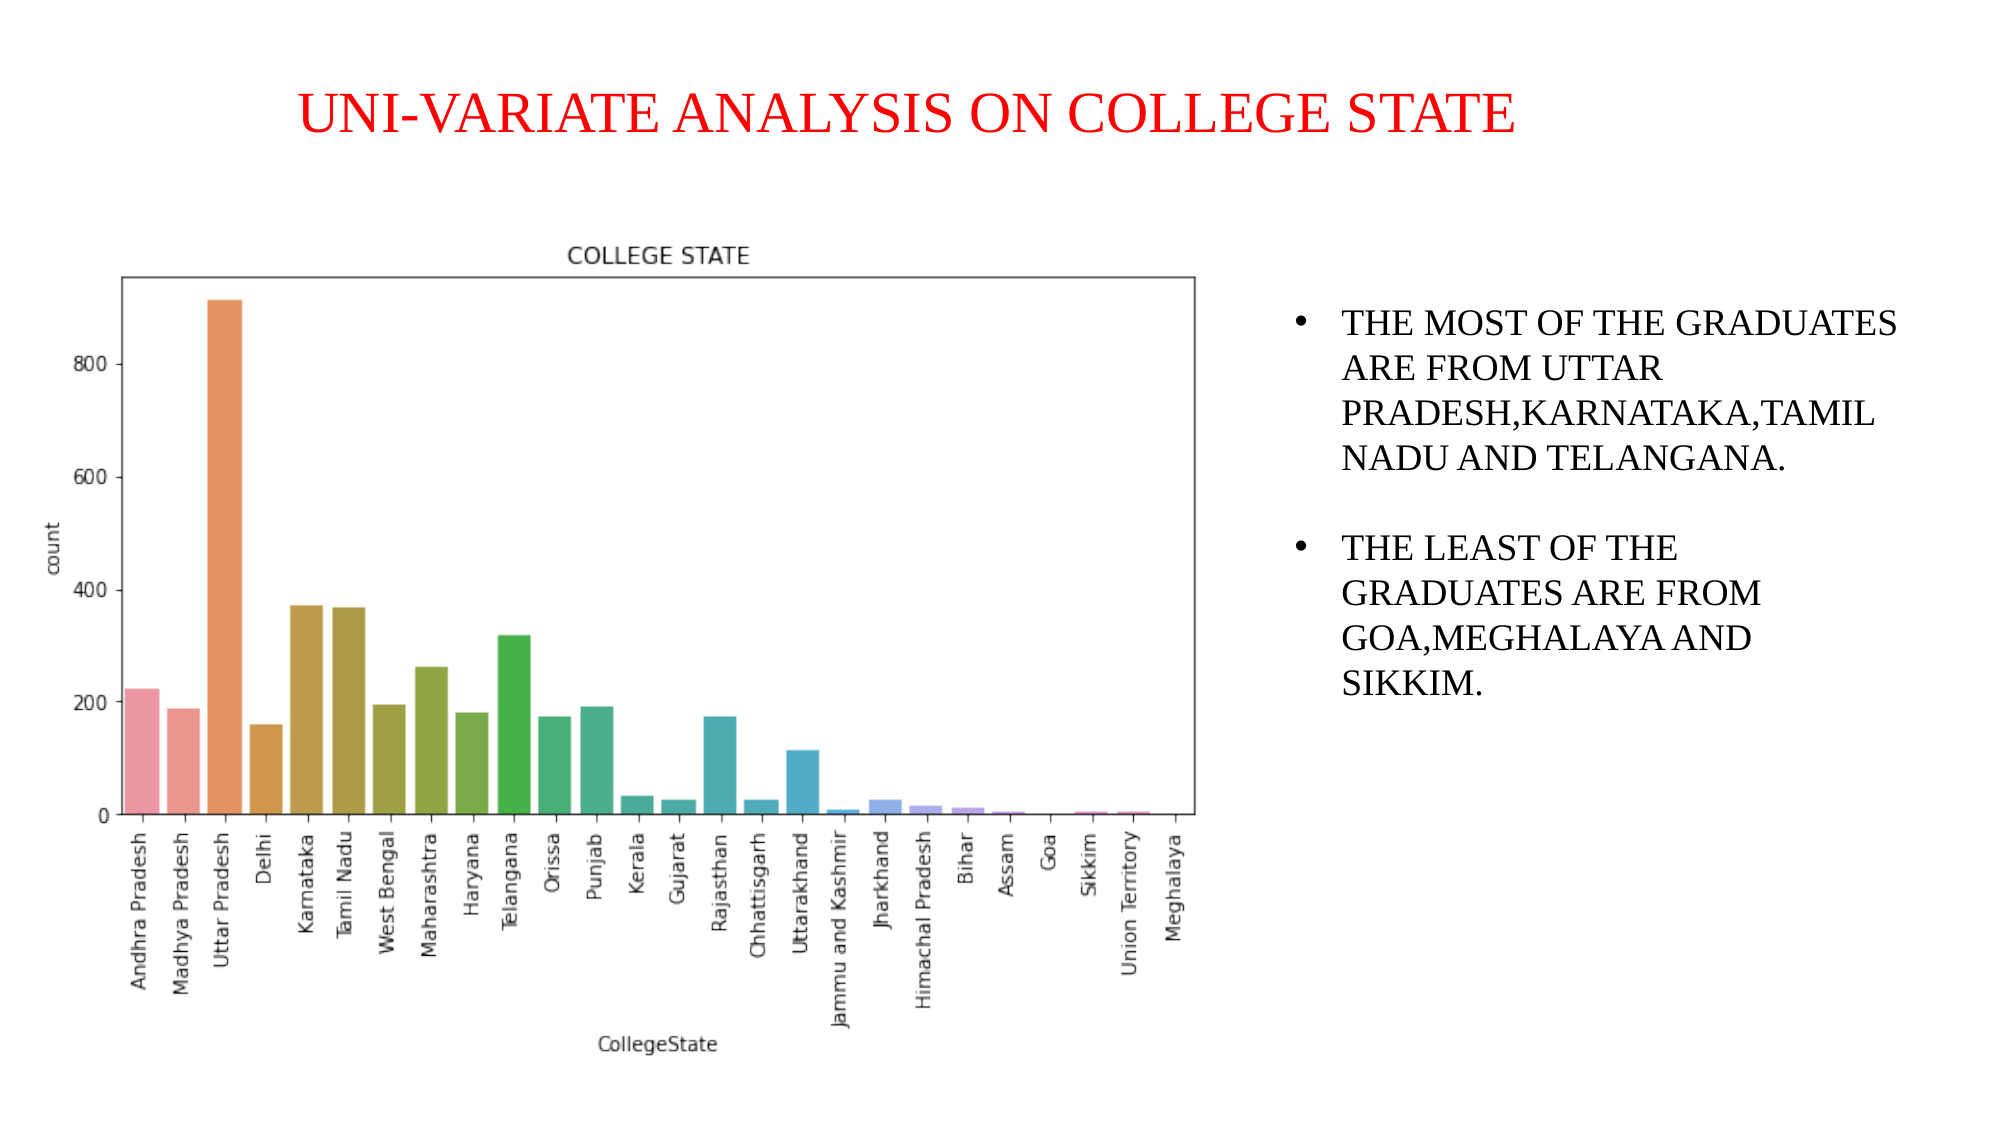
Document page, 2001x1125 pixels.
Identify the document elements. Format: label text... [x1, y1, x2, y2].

text_box UNI-VARIATE ANALYSIS ON COLLEGE STATE [196, 66, 1618, 152]
text_box THE MOST OF THE GRADUATES ARE FROM UTTAR PRADESH,KARNATAKA,TAMIL NADU AND TELANGANA. THE LEAST OF THE GRADUATES ARE FROM GOA,MEGHALAYA AND SIKKIM. [1279, 290, 1918, 711]
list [31, 231, 1208, 1070]
